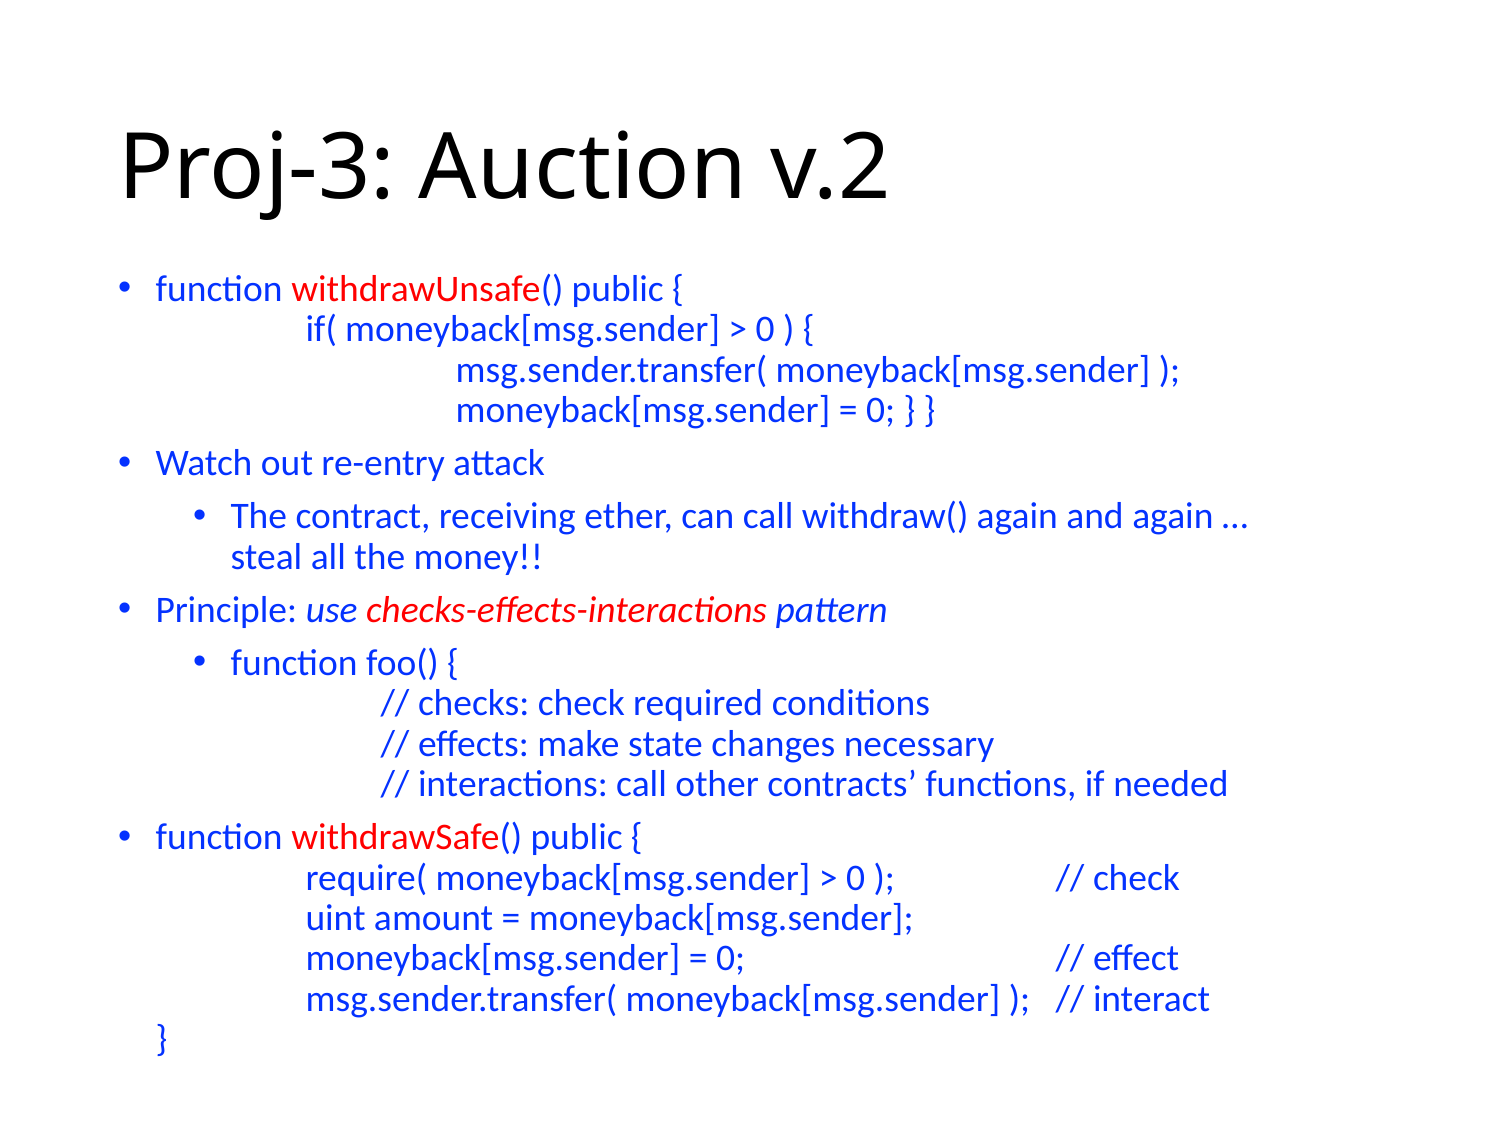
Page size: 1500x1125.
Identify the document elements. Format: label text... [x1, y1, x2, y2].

list function withdrawUnsafe() public { if( moneyback[msg.sender] > 0 ) { msg.sender.transfer( moneyback[msg.sender] ); moneyback[msg.sender] = 0; } } Watch out re-entry attack The contract, receiving ether, can call withdraw() again and again … steal all the money!! Principle: use checks-effects-interactions pattern function foo() { // checks: check required conditions // effects: make state changes necessary // interactions: call other contracts’ functions, if needed function withdrawSafe() public { require( moneyback[msg.sender] > 0 ); // check uint amount = moneyback[msg.sender]; moneyback[msg.sender] = 0; // effect msg.sender.transfer( moneyback[msg.sender] ); // interact } [103, 261, 1397, 1072]
title Proj-3: Auction v.2 [103, 59, 1397, 261]
